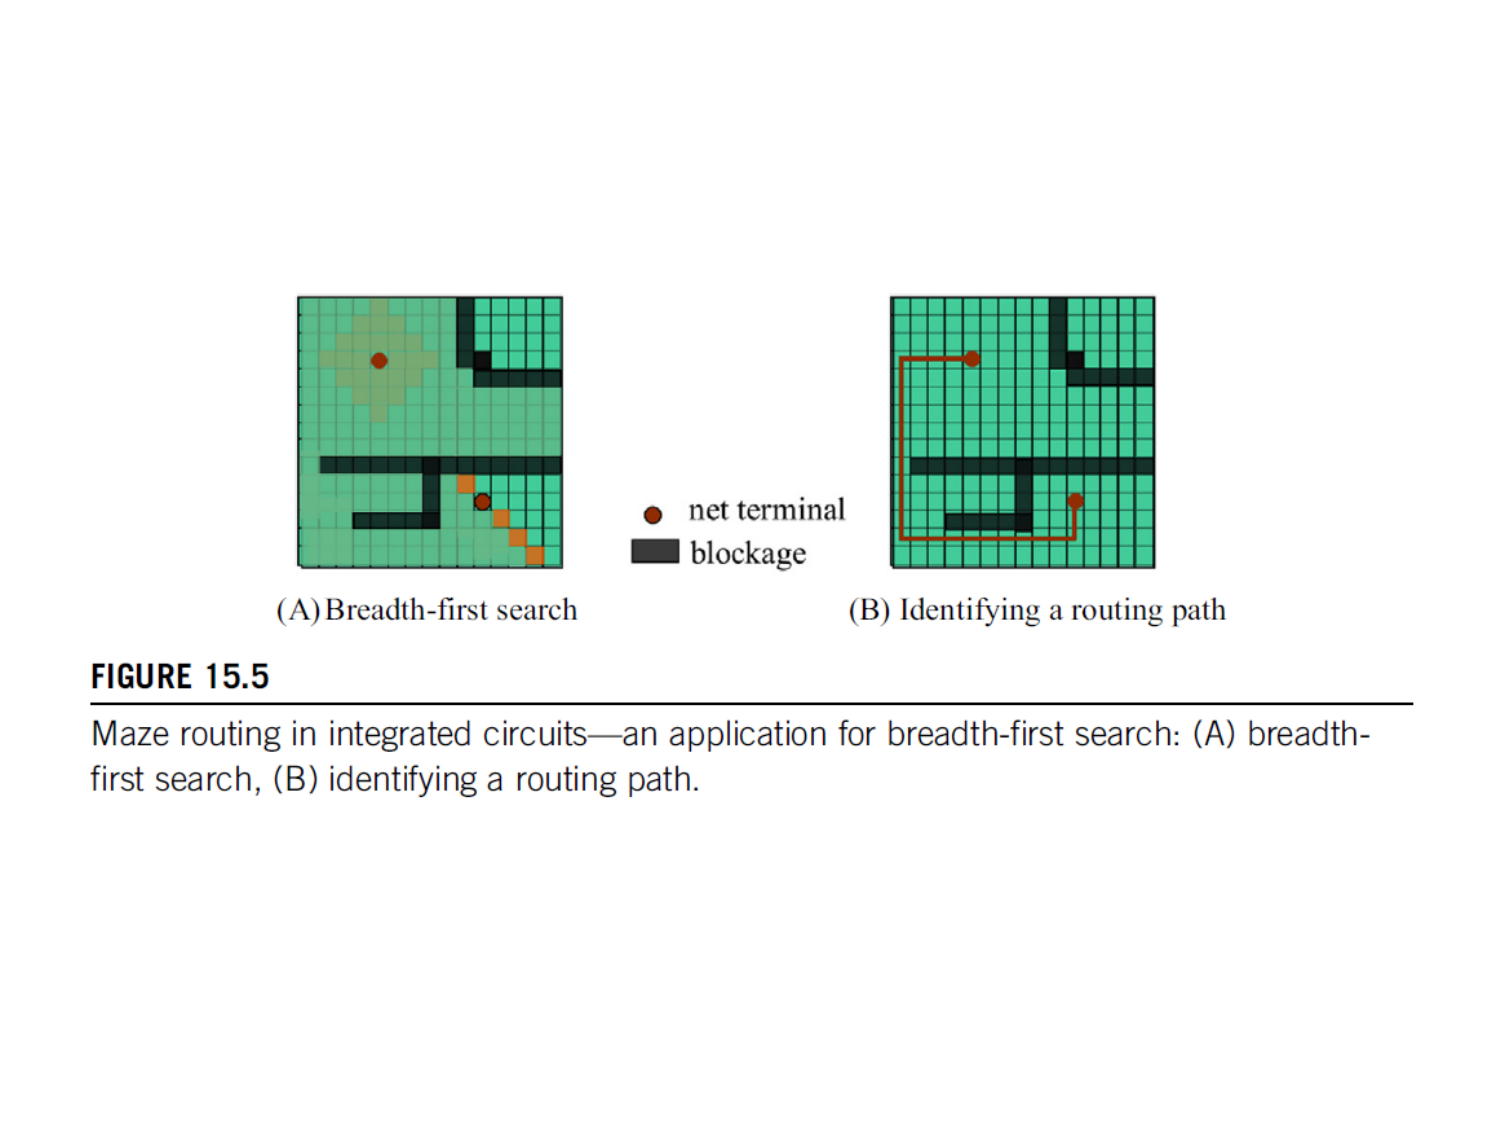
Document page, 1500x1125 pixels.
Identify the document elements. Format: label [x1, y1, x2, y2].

picture [74, 274, 1438, 827]
